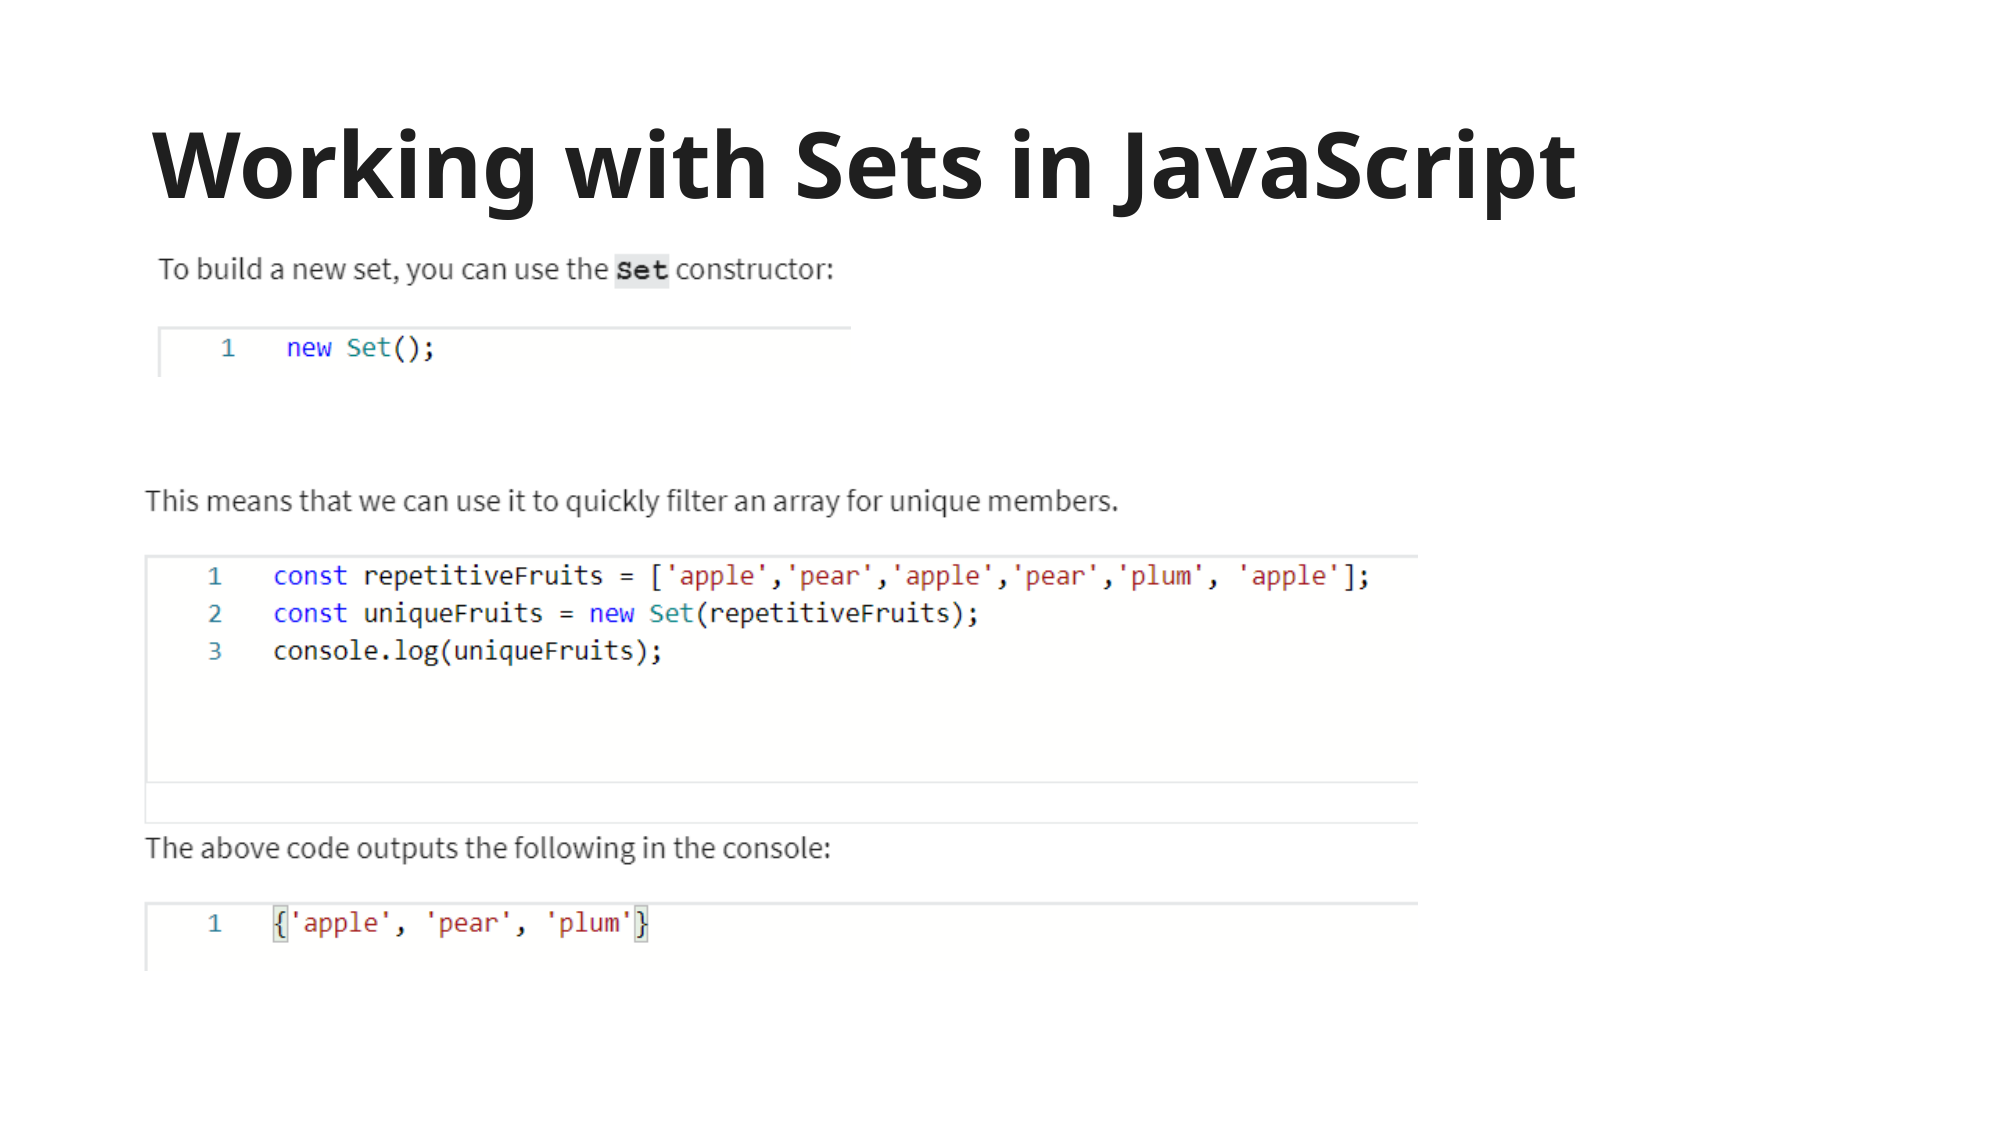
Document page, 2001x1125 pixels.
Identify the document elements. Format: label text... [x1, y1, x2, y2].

title Working with Sets in JavaScript [137, 59, 1863, 278]
picture [136, 465, 1418, 972]
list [154, 248, 852, 378]
